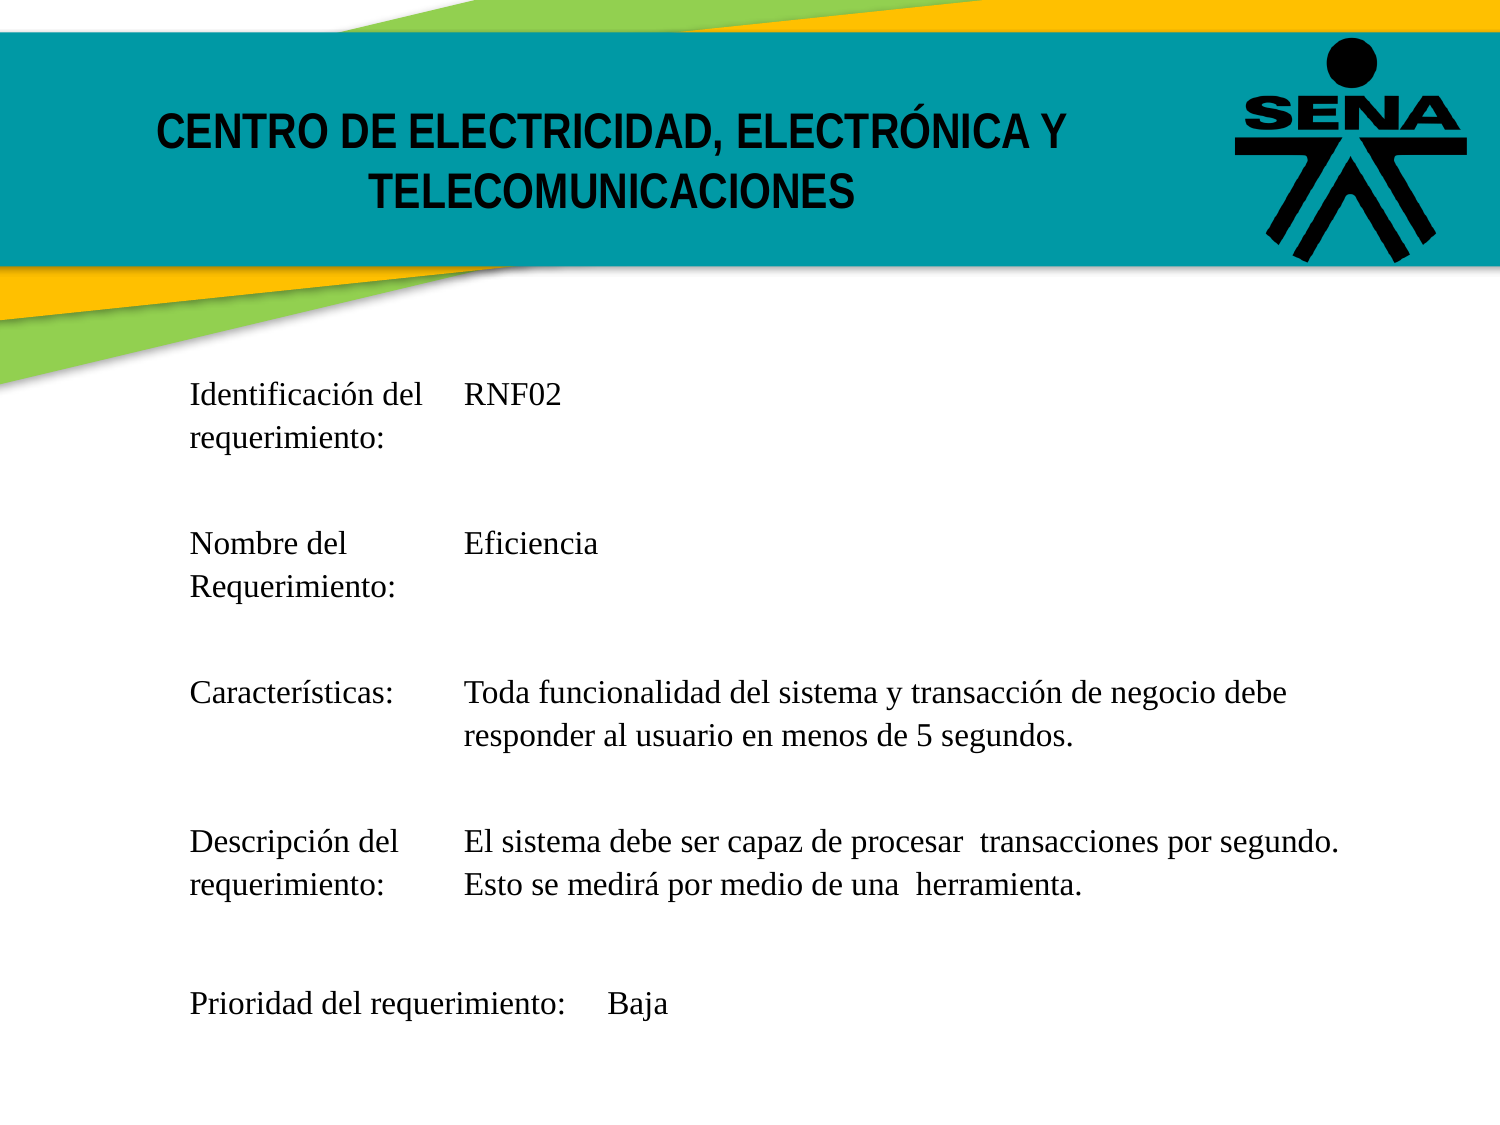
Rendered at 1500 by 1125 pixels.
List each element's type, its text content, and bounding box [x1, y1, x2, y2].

table_cell Toda funcionalidad del sistema y transacción de negocio debe responder al usuario en menos de 5 segundos. [453, 668, 1389, 818]
table_cell El sistema debe ser capaz de procesar transacciones por segundo. Esto se medirá por medio de una herramienta. [453, 818, 1389, 980]
table_cell Nombre del Requerimiento: [178, 519, 453, 668]
table_header RNF02 [453, 370, 1389, 519]
text_box CENTRO DE ELECTRICIDAD, ELECTRÓNICA Y TELECOMUNICACIONES [88, 81, 1136, 236]
picture [1232, 35, 1469, 266]
table_cell Prioridad del requerimiento: Baja [178, 980, 1389, 1054]
table_cell Características: [178, 668, 453, 818]
table_header Identificación del requerimiento: [178, 370, 453, 519]
table_cell Eficiencia [453, 519, 1389, 668]
table_cell Descripción del requerimiento: [178, 818, 453, 980]
